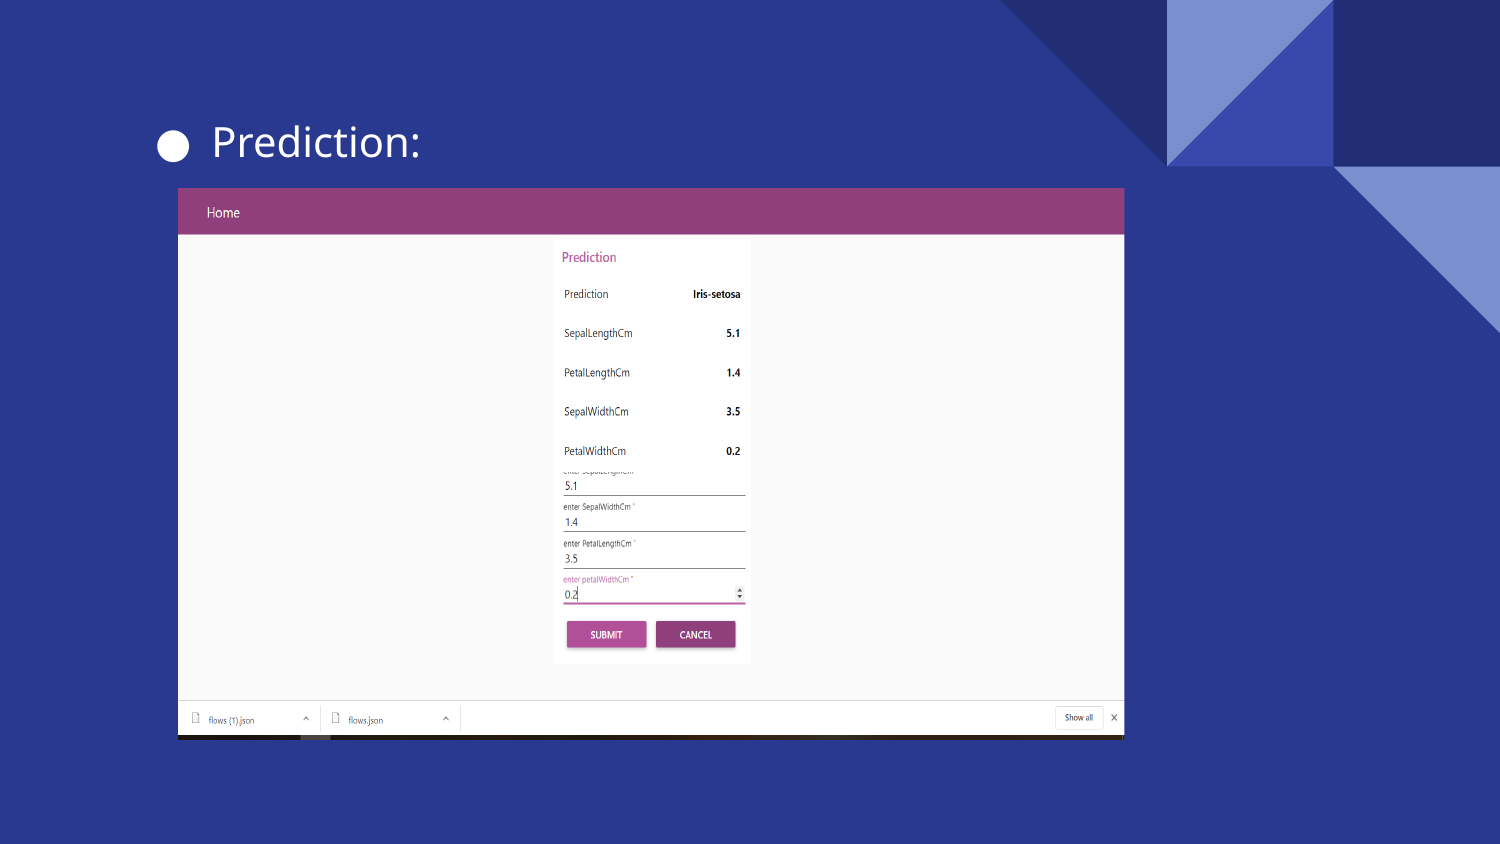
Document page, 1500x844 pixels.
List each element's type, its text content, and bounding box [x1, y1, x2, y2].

list Prediction: [140, 100, 1405, 174]
picture [166, 188, 1125, 741]
